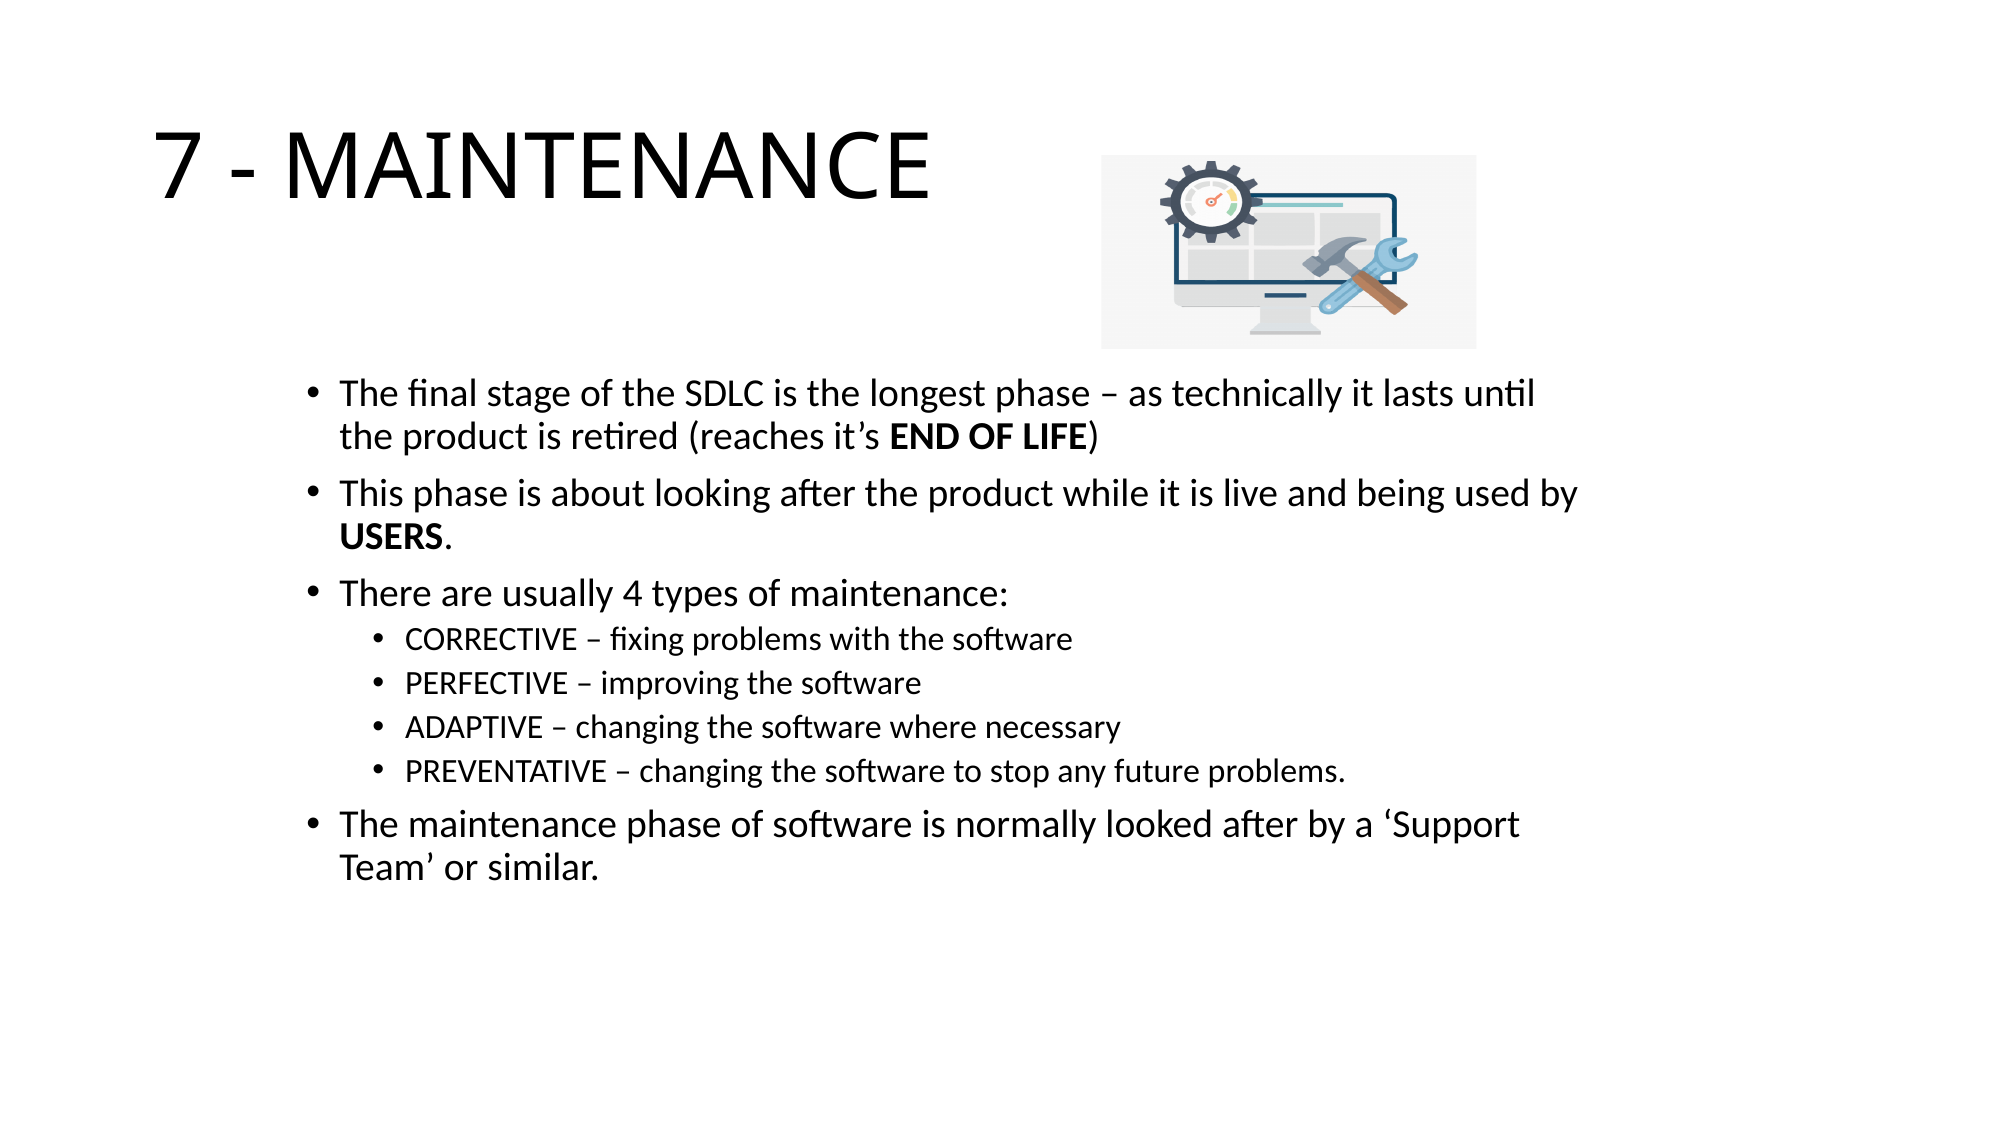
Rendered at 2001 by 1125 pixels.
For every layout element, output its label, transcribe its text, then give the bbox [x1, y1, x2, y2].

title 7 - MAINTENANCE [137, 59, 1863, 278]
picture [1101, 155, 1477, 349]
list The final stage of the SDLC is the longest phase – as technically it lasts until the product is retired (reaches it’s END OF LIFE) This phase is about looking after the product while it is live and being used by USERS. There are usually 4 types of maintenance: CORRECTIVE – fixing problems with the software PERFECTIVE – improving the software ADAPTIVE – changing the software where necessary PREVENTATIVE – changing the software to stop any future problems. The maintenance phase of software is normally looked after by a ‘Support Team’ or similar. [291, 365, 1601, 901]
